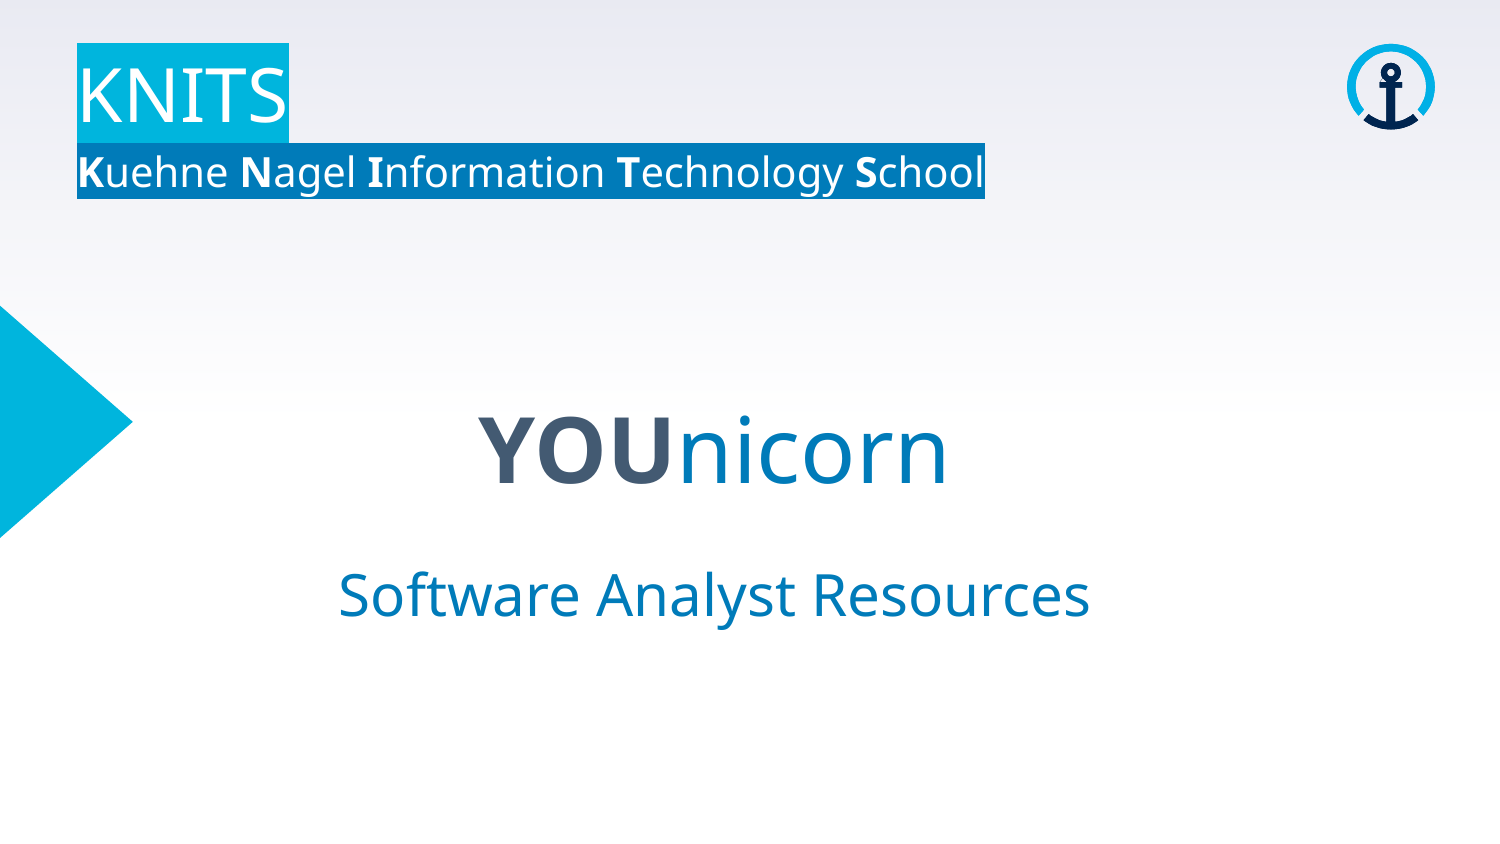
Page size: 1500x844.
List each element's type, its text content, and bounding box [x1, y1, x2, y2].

text_box KNITS Kuehne Nagel Information Technology School [76, 34, 989, 201]
text_box YOUnicorn Software Analyst Resources [278, 448, 1152, 576]
picture [1346, 43, 1384, 83]
picture [1398, 43, 1436, 84]
picture [1346, 52, 1436, 131]
